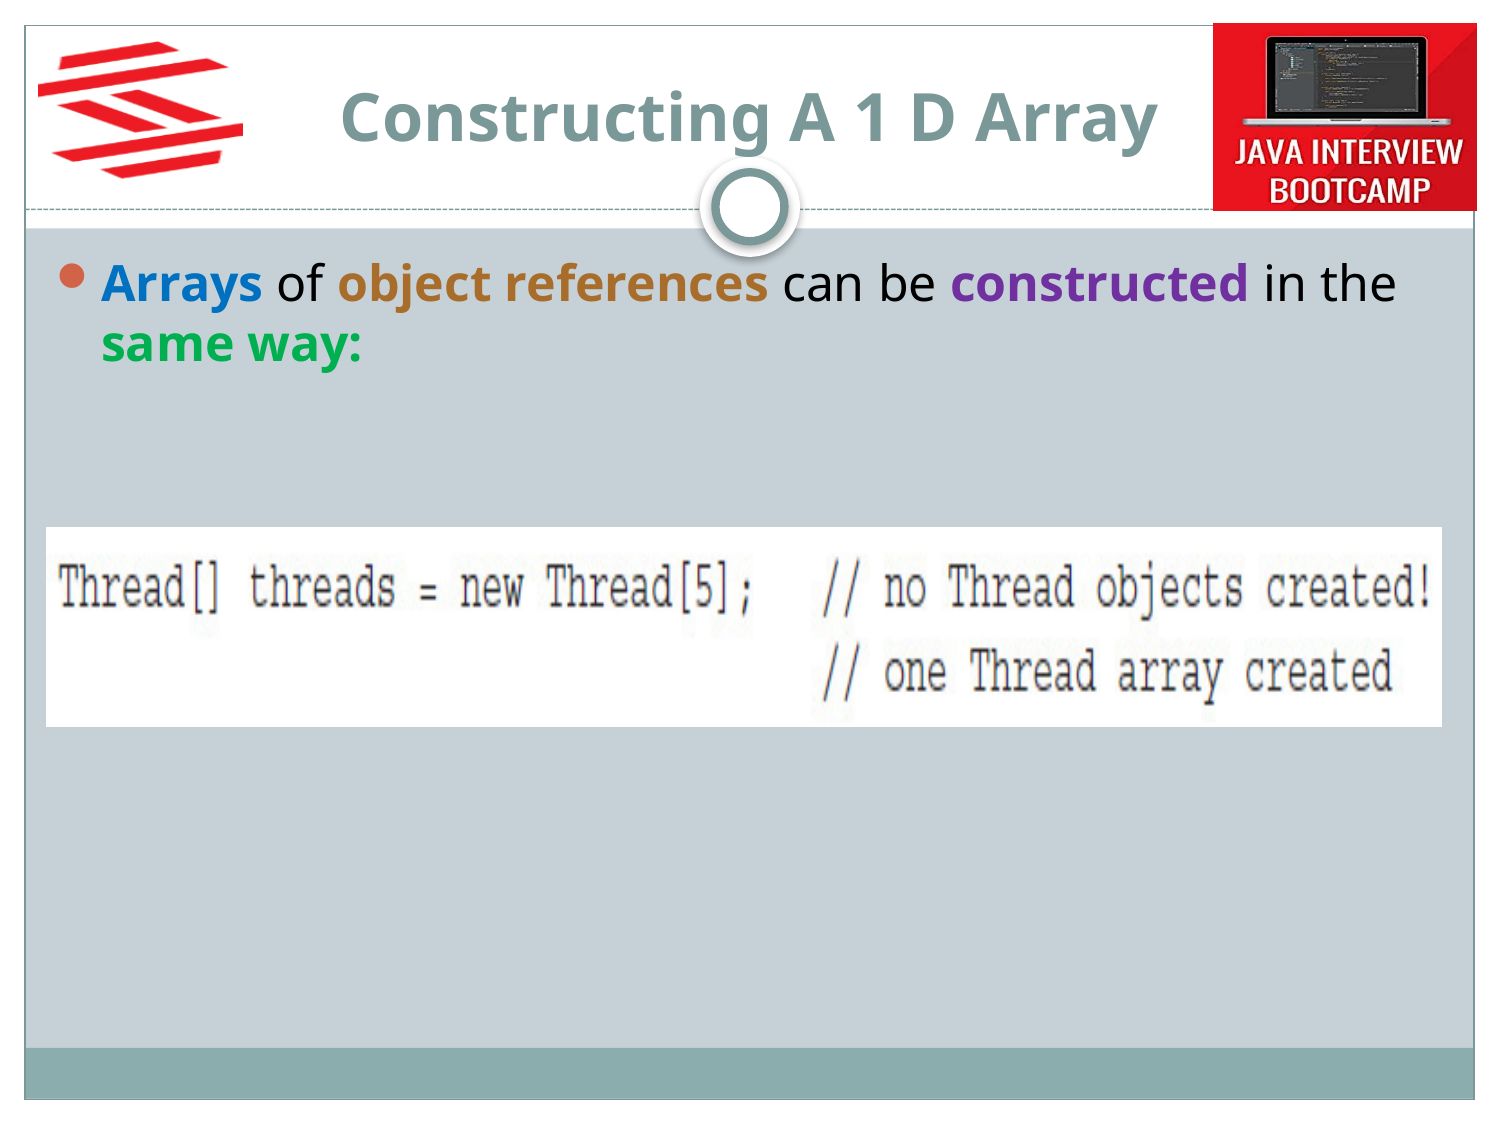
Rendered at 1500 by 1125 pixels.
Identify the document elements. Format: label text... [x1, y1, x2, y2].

picture [46, 527, 1442, 727]
picture [37, 40, 243, 185]
list Arrays of object references can be constructed in the same way: [41, 243, 1471, 1125]
title Constructing A 1 D Array [237, 37, 1206, 162]
picture [1213, 23, 1477, 212]
